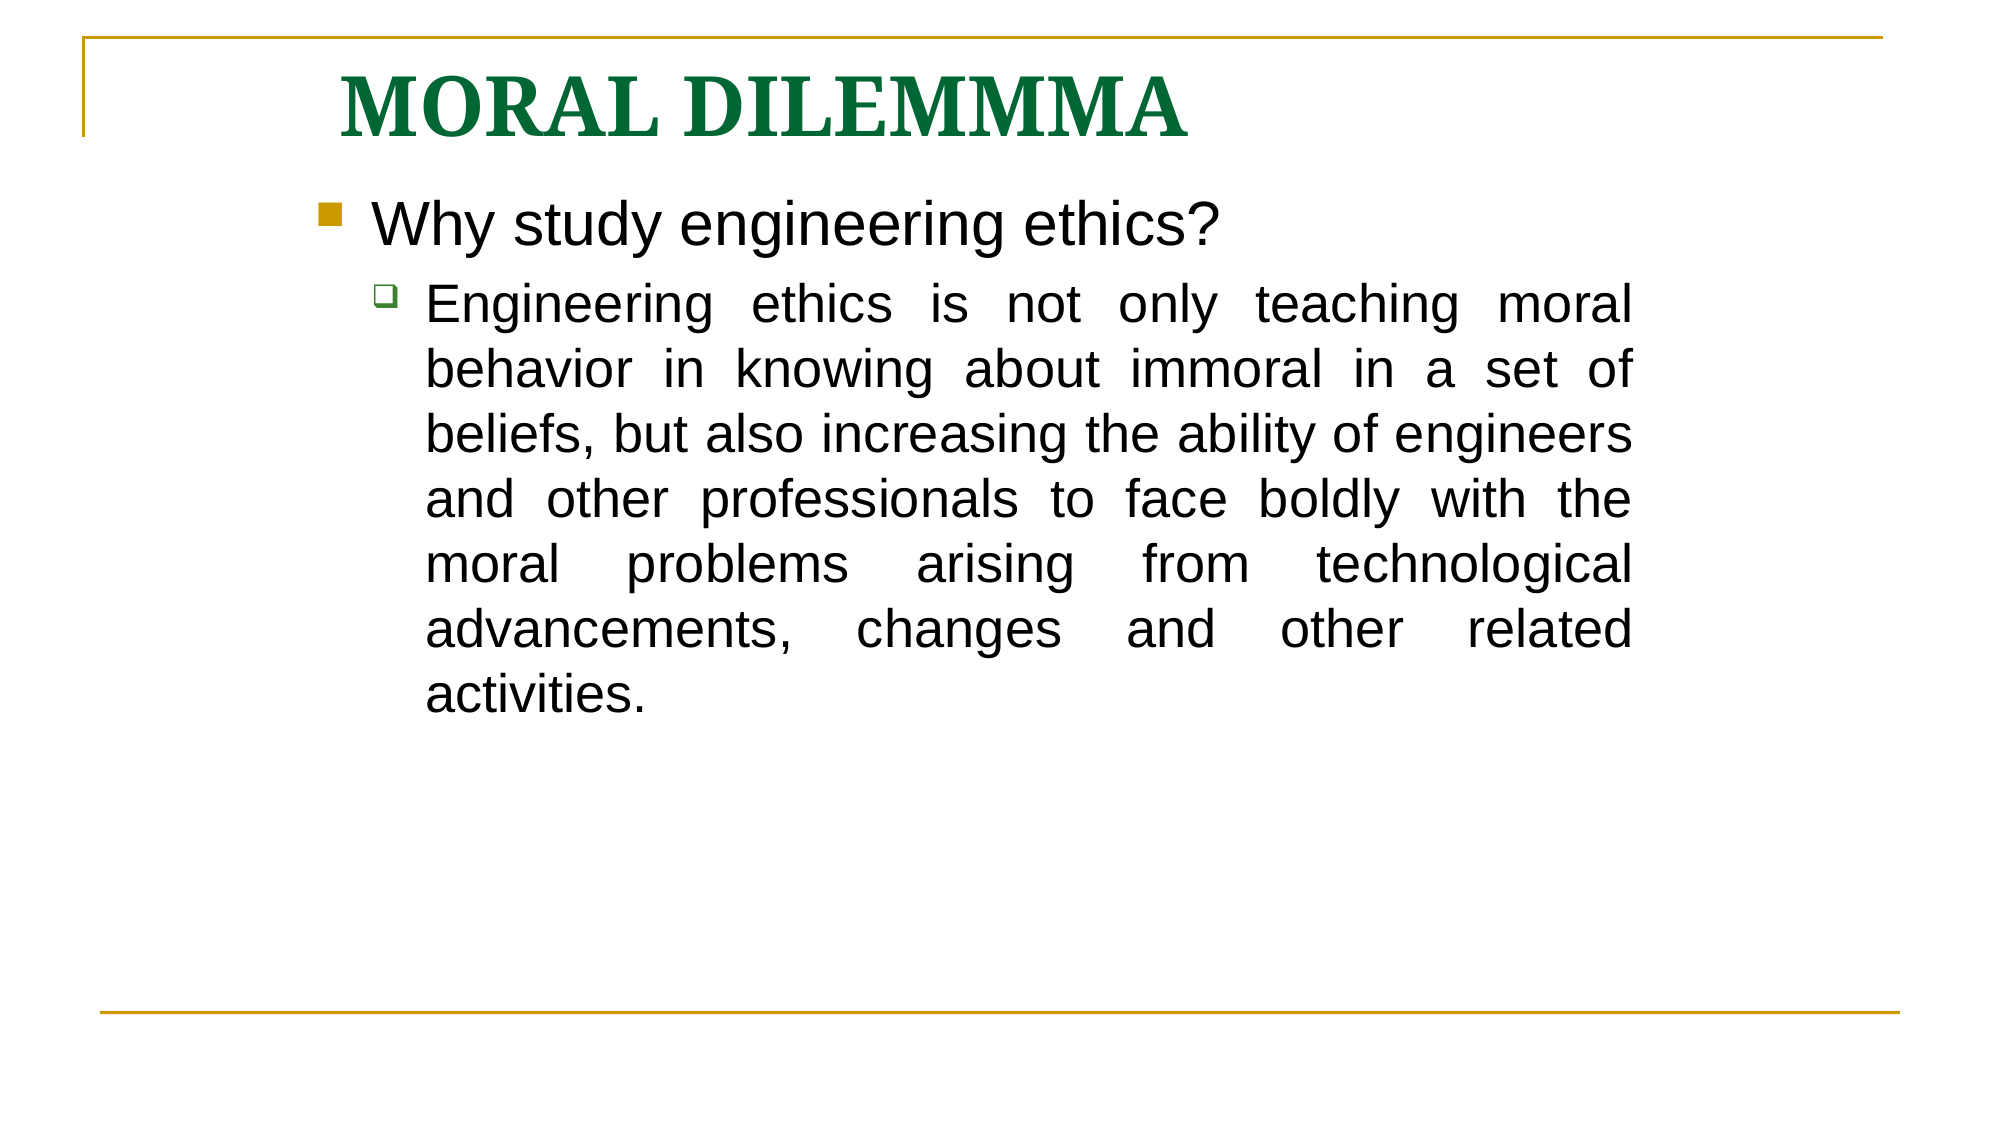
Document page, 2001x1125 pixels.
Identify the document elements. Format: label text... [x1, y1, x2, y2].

list Why study engineering ethics? Engineering ethics is not only teaching moral behavior in knowing about immoral in a set of beliefs, but also increasing the ability of engineers and other professionals to face boldly with the moral problems arising from technological advancements, changes and other related activities. [300, 174, 1650, 919]
title MORAL DILEMMMA [324, 45, 1675, 188]
